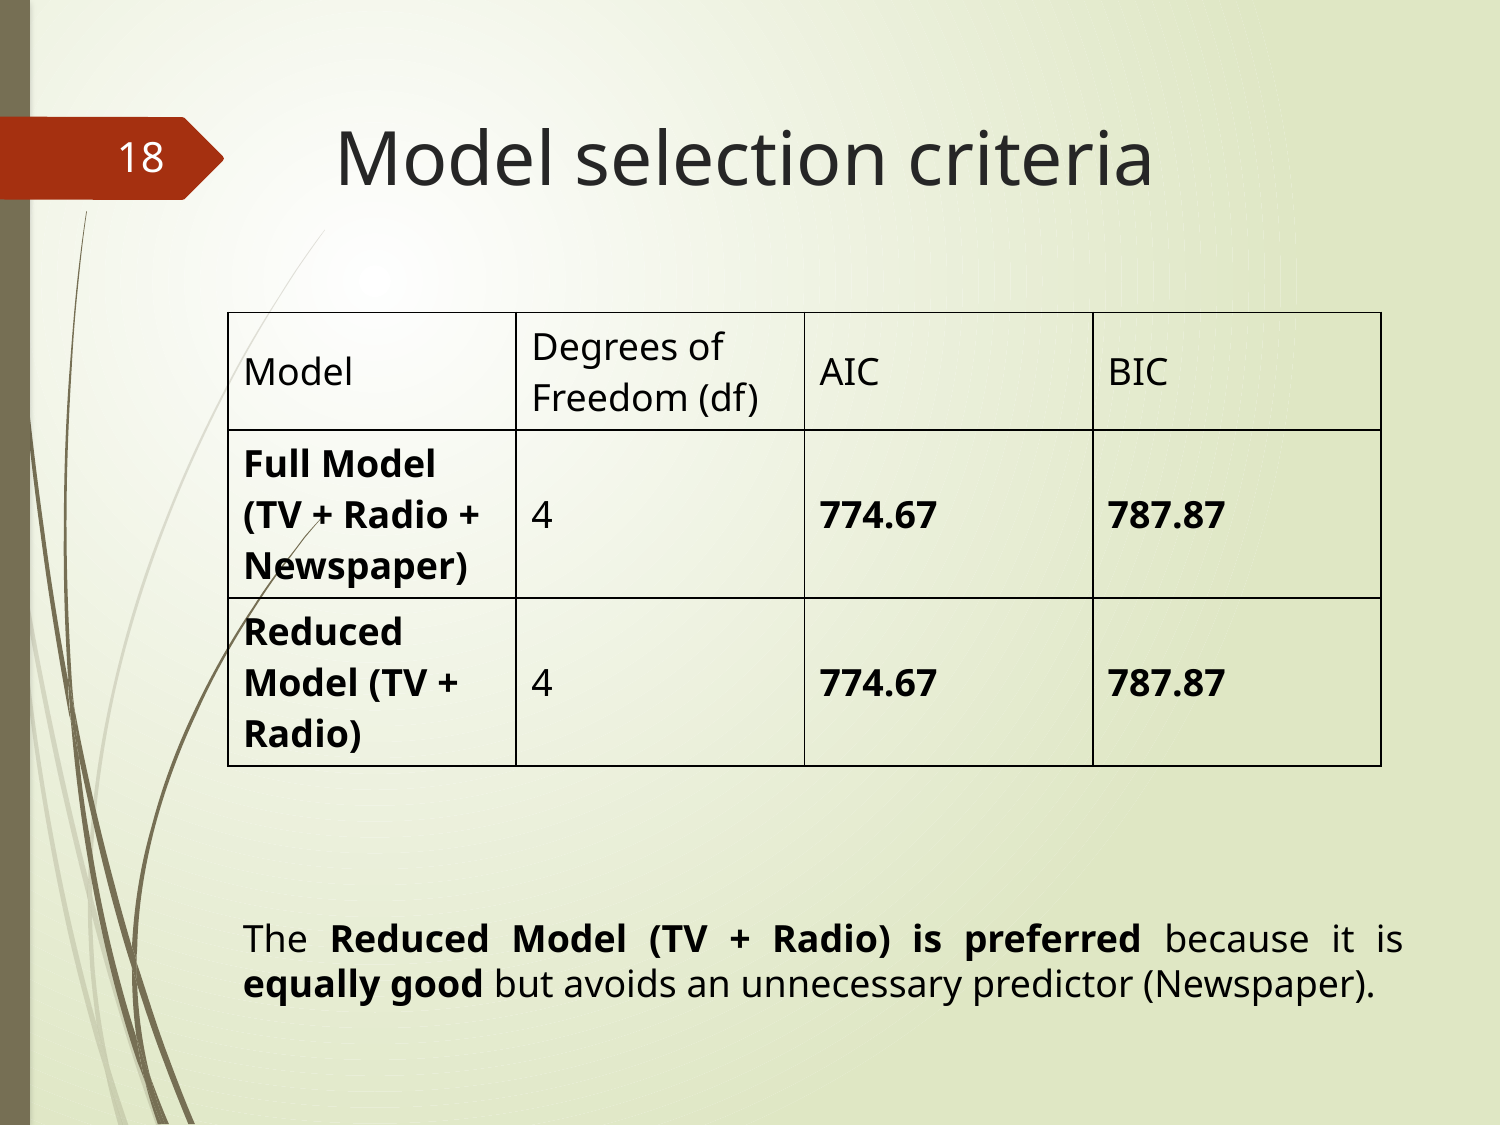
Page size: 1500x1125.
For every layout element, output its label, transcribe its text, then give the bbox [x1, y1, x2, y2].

table_cell 4 [517, 599, 804, 765]
slide_number 18 [83, 129, 180, 190]
table_cell Reduced Model (TV + Radio) [229, 599, 515, 765]
table_cell 4 [517, 431, 804, 597]
table_header BIC [1094, 313, 1380, 429]
table_cell Full Model (TV + Radio + Newspaper) [229, 431, 515, 597]
table_cell 774.67 [805, 431, 1092, 597]
table_header Model [229, 313, 515, 429]
text_box The Reduced Model (TV + Radio) is preferred because it is equally good but avoids an unnecessary predictor (Newspaper). [228, 907, 1419, 1012]
table_cell 774.67 [805, 599, 1092, 765]
title Model selection criteria [319, 102, 1400, 313]
table_cell 787.87 [1094, 431, 1380, 597]
table_cell 787.87 [1094, 599, 1380, 765]
table_header Degrees of Freedom (df) [517, 313, 804, 429]
table_header AIC [805, 313, 1092, 429]
